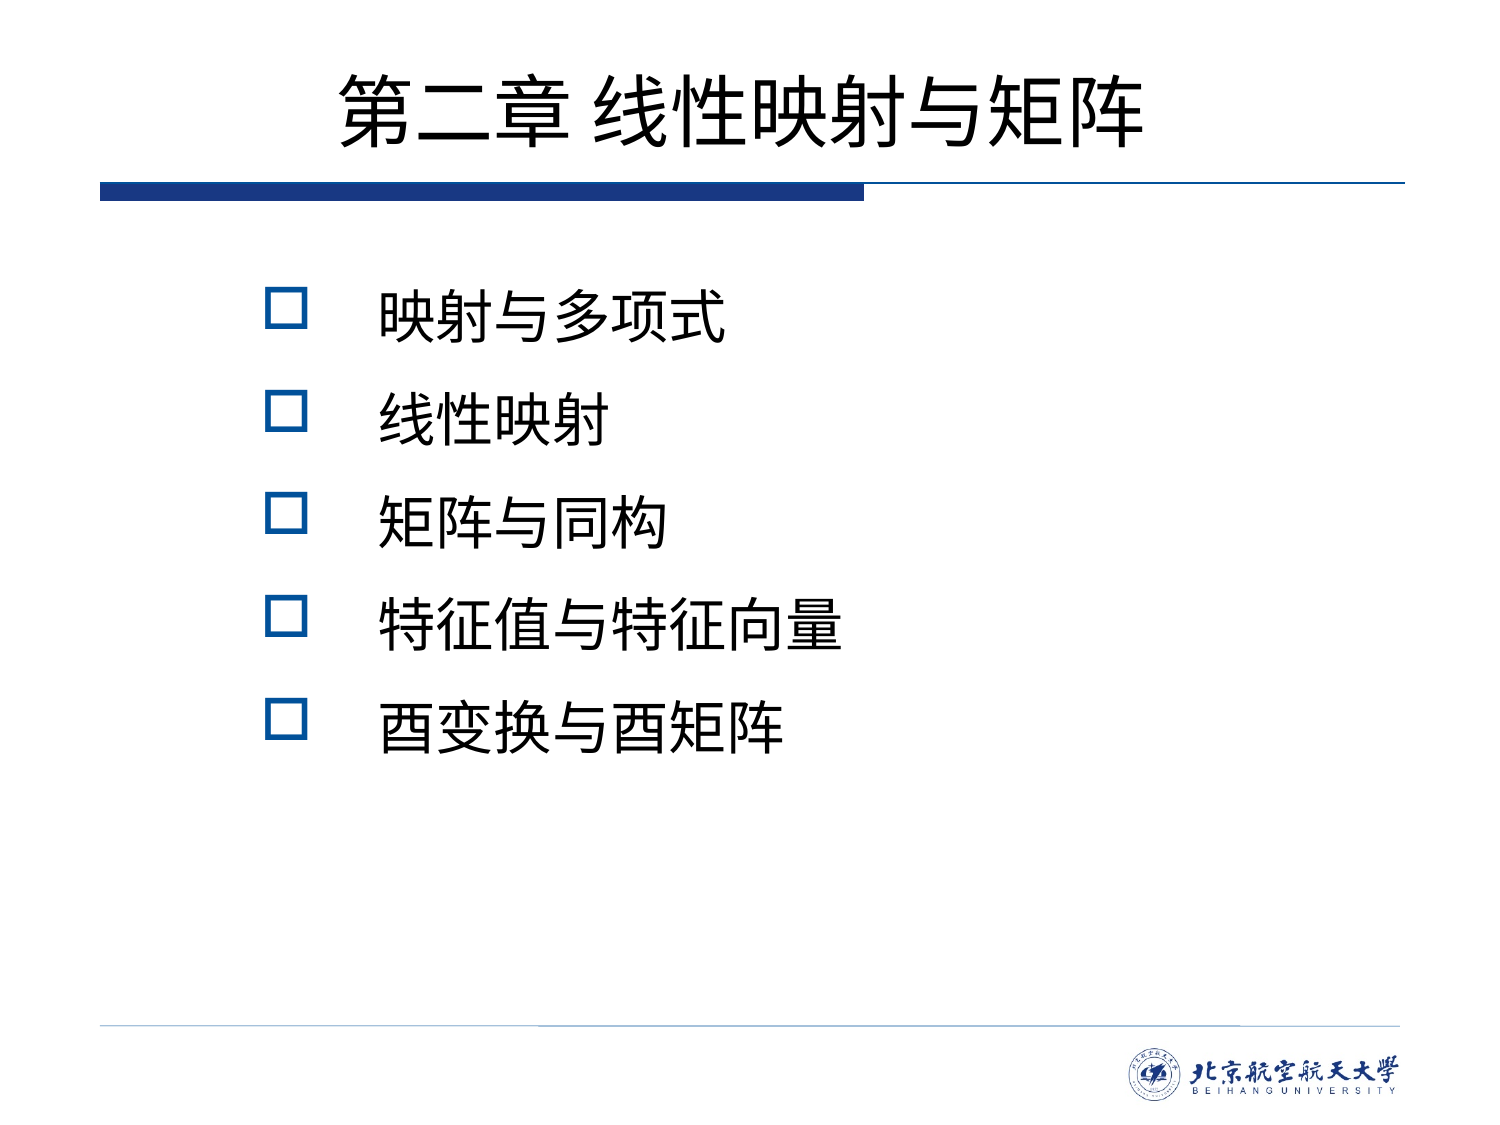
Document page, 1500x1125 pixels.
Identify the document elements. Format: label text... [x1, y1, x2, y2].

title 第二章 线性映射与矩阵 [83, 53, 1397, 165]
picture [1114, 1041, 1412, 1108]
text_box 映射与多项式 线性映射 矩阵与同构 特征值与特征向量 酉变换与酉矩阵 [245, 252, 1447, 997]
